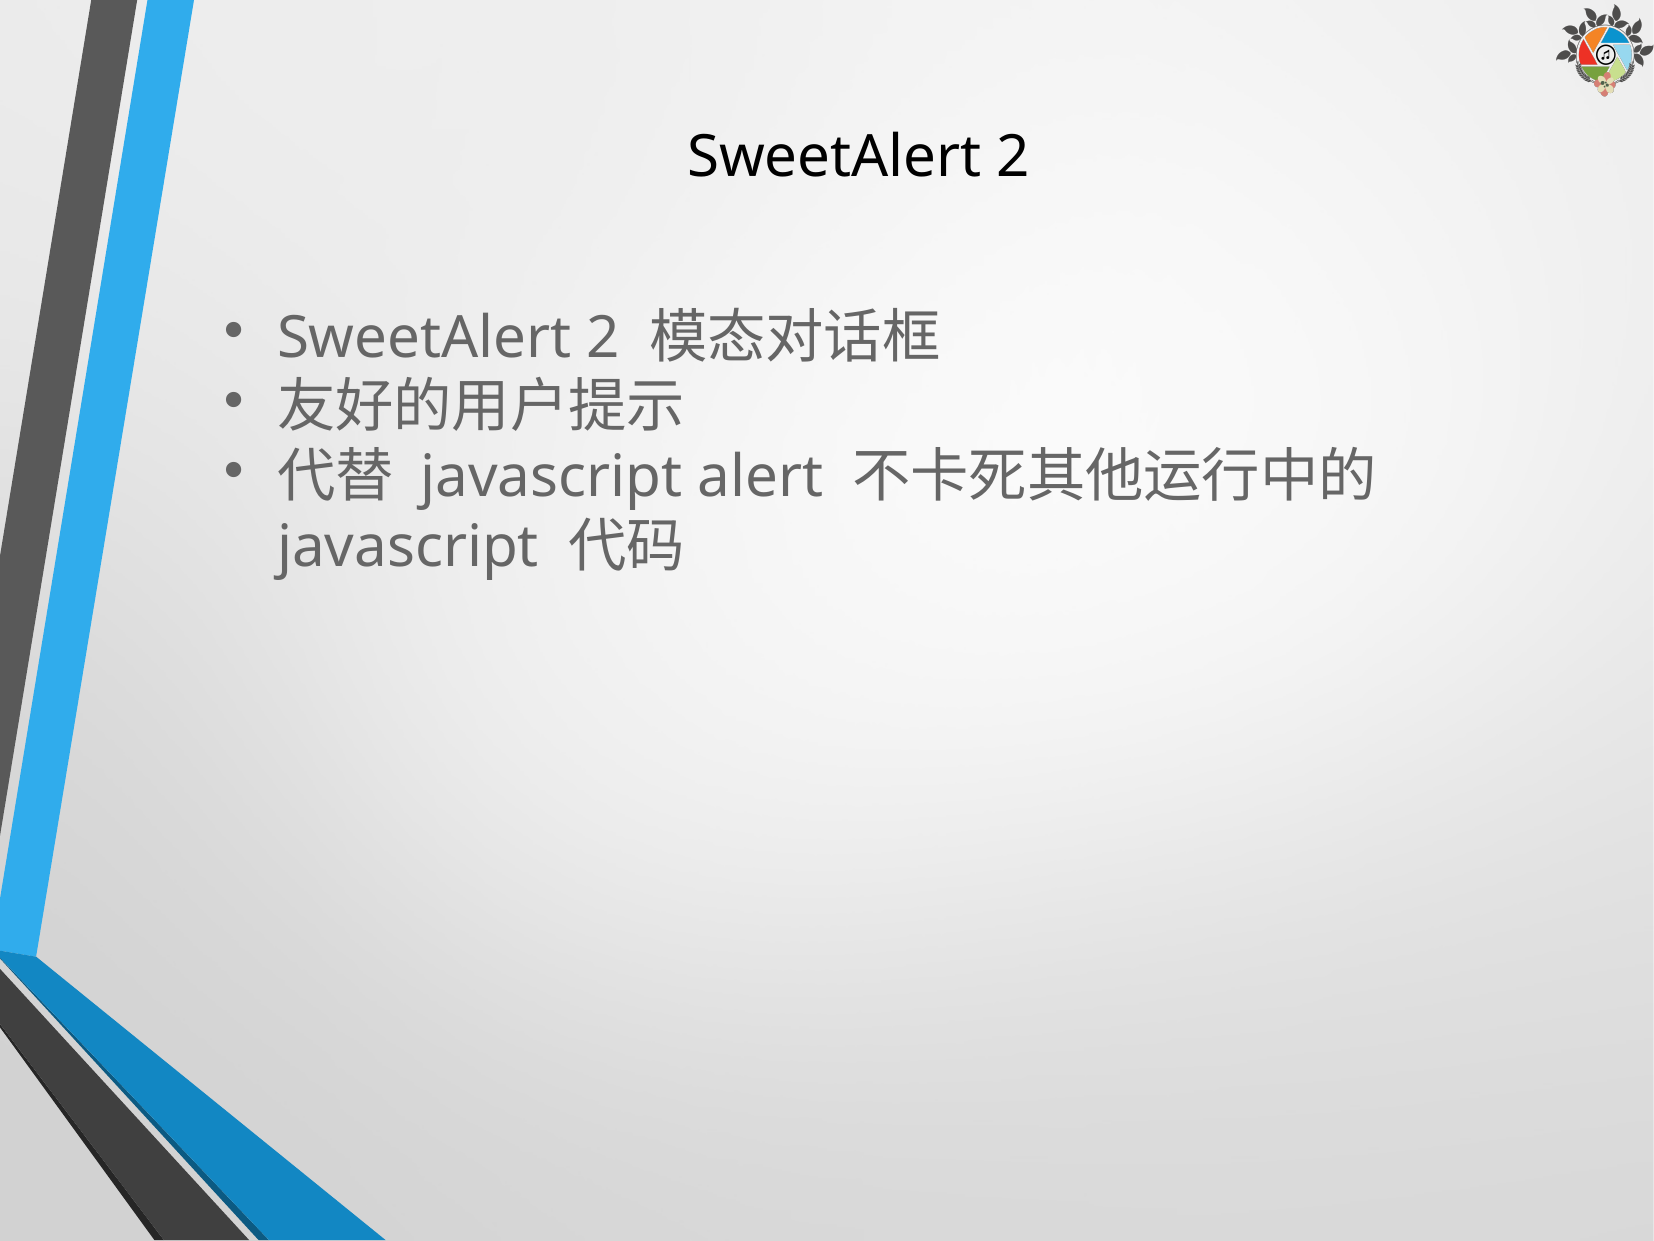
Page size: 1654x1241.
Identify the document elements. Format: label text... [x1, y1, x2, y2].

text_box SweetAlert 2 [672, 110, 1045, 196]
text_box SweetAlert 2 模态对话框 友好的用户提示 代替 javascript alert 不卡死其他运行中的 javascript 代码 [191, 291, 1564, 586]
picture [1556, 0, 1654, 101]
